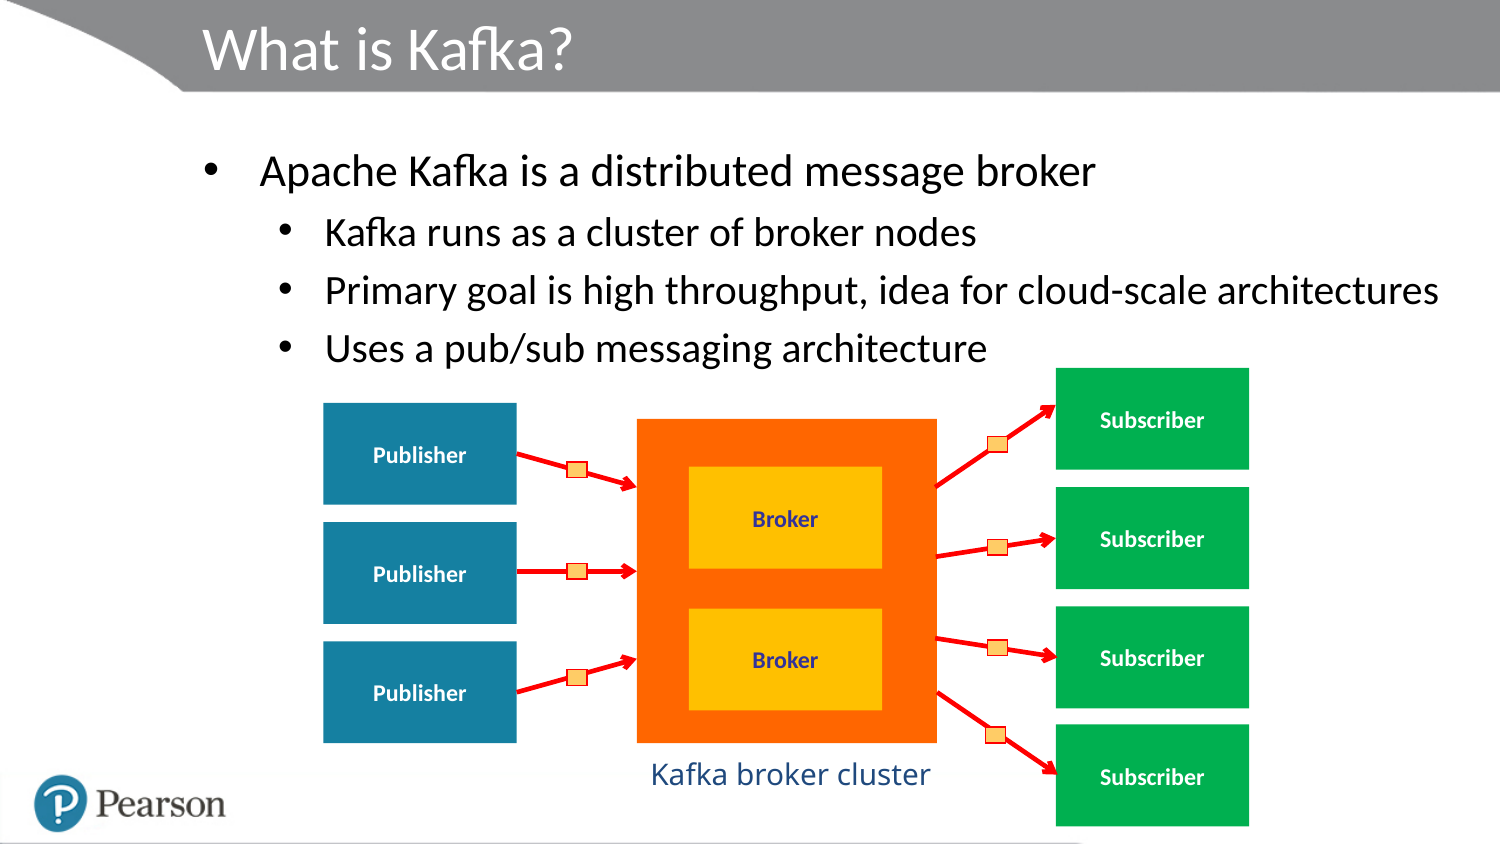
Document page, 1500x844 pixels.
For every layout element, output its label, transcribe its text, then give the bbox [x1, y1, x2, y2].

picture [0, 0, 1500, 844]
title What is Kafka? [187, 0, 1426, 93]
list Apache Kafka is a distributed message broker Kafka runs as a cluster of broker nodes Primary goal is high throughput, idea for cloud-scale architectures Uses a pub/sub messaging architecture [188, 133, 1476, 716]
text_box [323, 367, 1250, 827]
